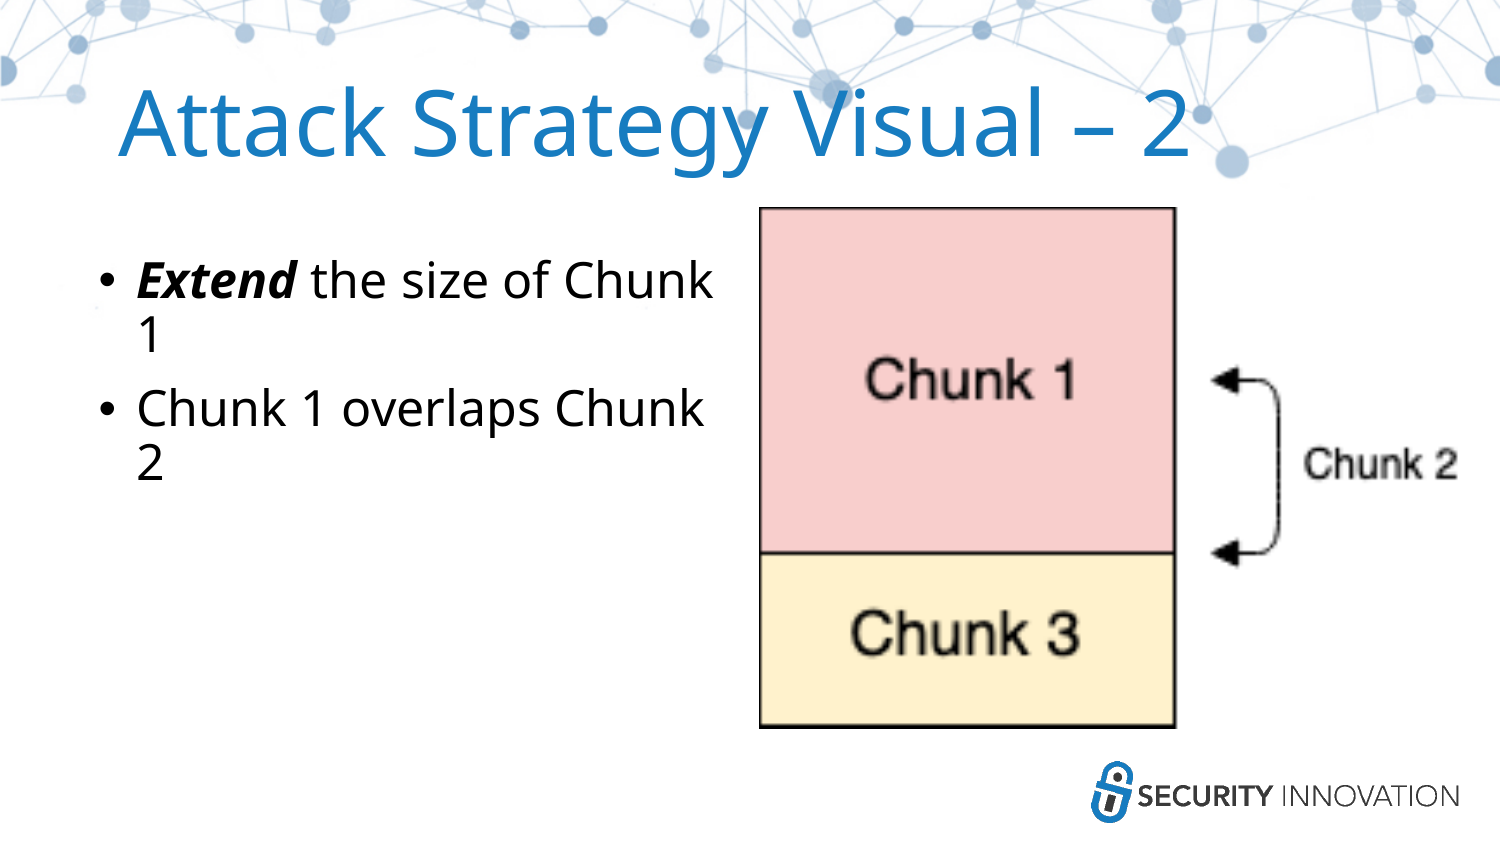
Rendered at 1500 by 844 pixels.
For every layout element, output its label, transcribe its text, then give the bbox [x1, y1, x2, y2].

picture [0, 0, 1500, 344]
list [759, 207, 1489, 730]
picture [1091, 761, 1461, 823]
title Attack Strategy Visual – 2 [103, 44, 1397, 208]
list Extend the size of Chunk 1 Chunk 1 overlaps Chunk 2 [83, 247, 760, 783]
